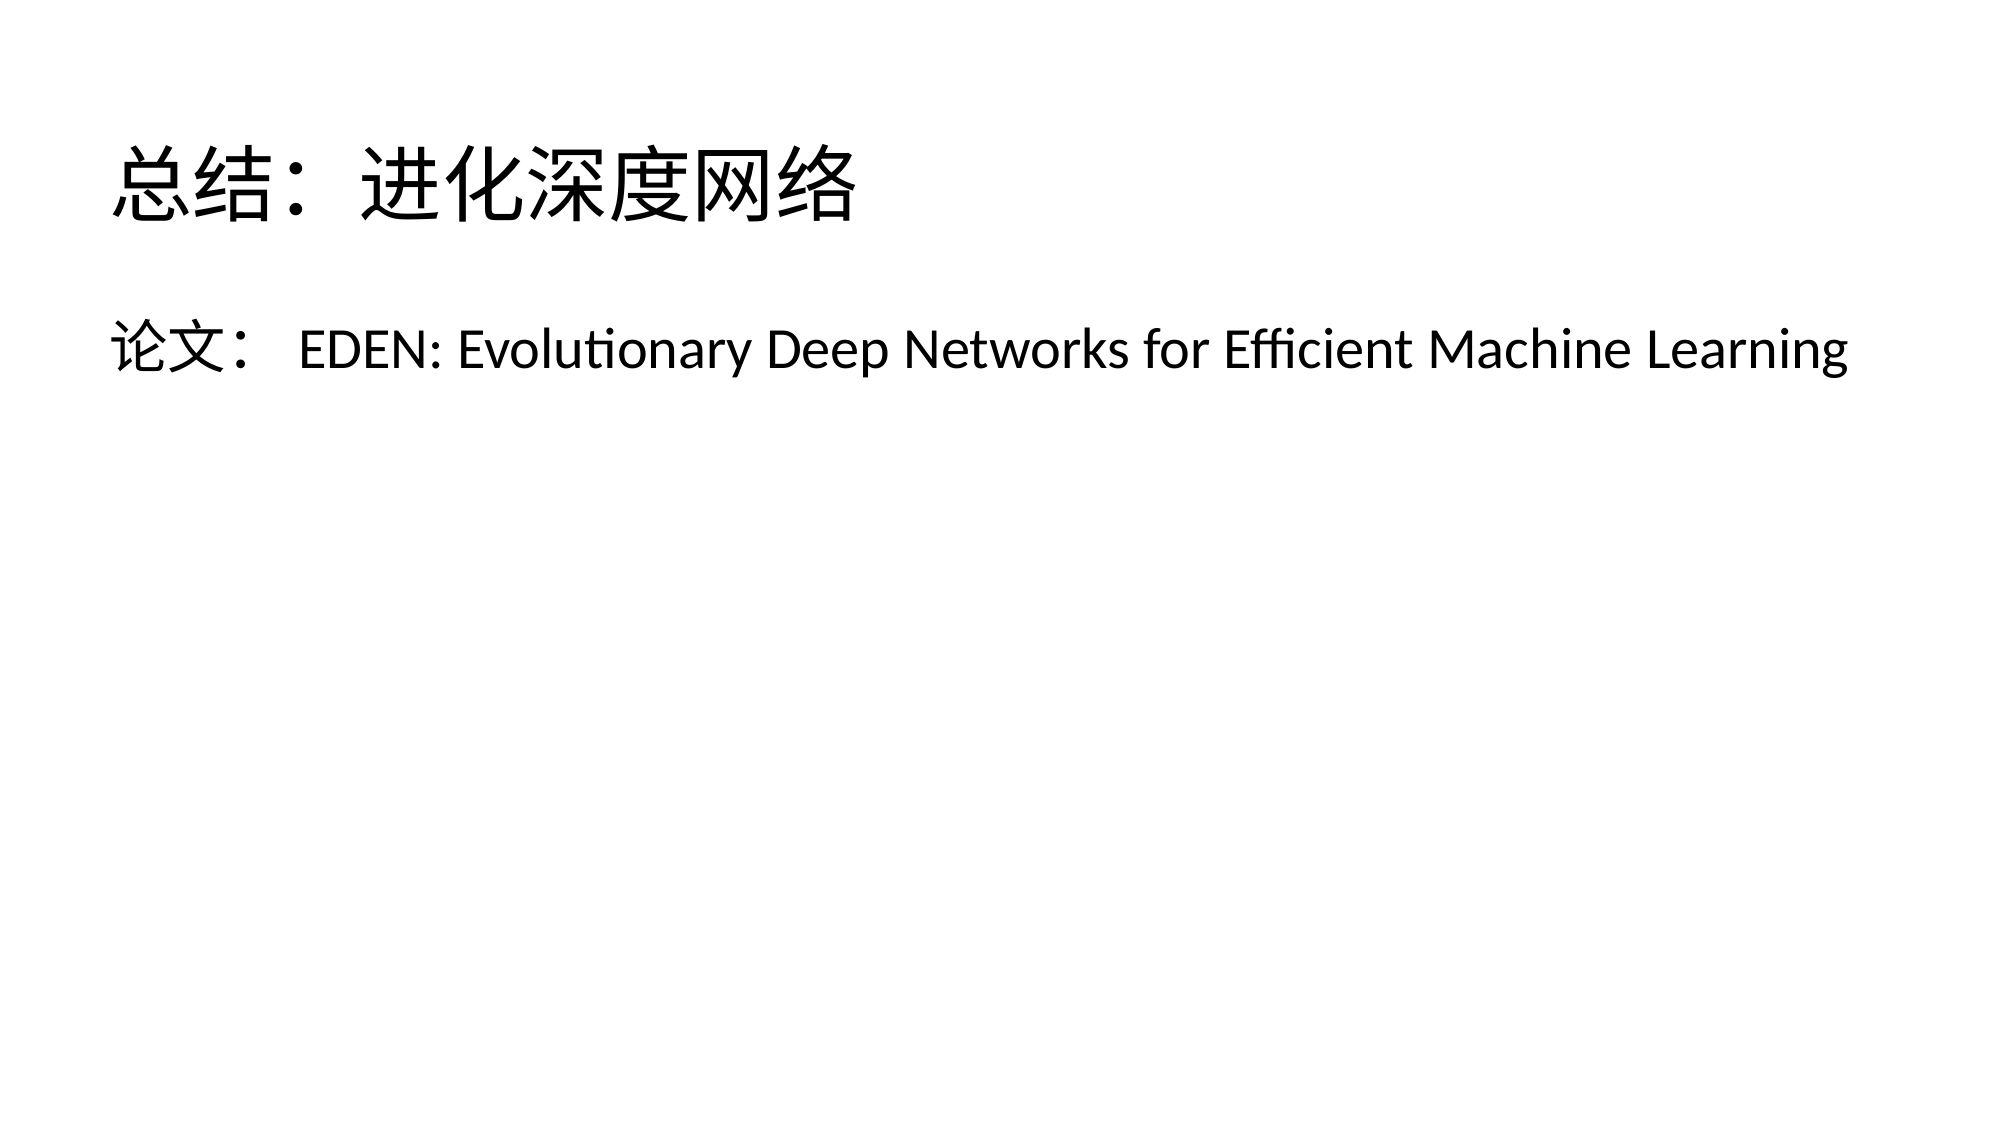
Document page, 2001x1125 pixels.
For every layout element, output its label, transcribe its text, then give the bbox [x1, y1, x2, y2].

text_box 论文：EDEN: Evolutionary Deep Networks for Efficient Machine Learning [94, 310, 1912, 1025]
text_box 总结：进化深度网络 [94, 124, 1463, 239]
